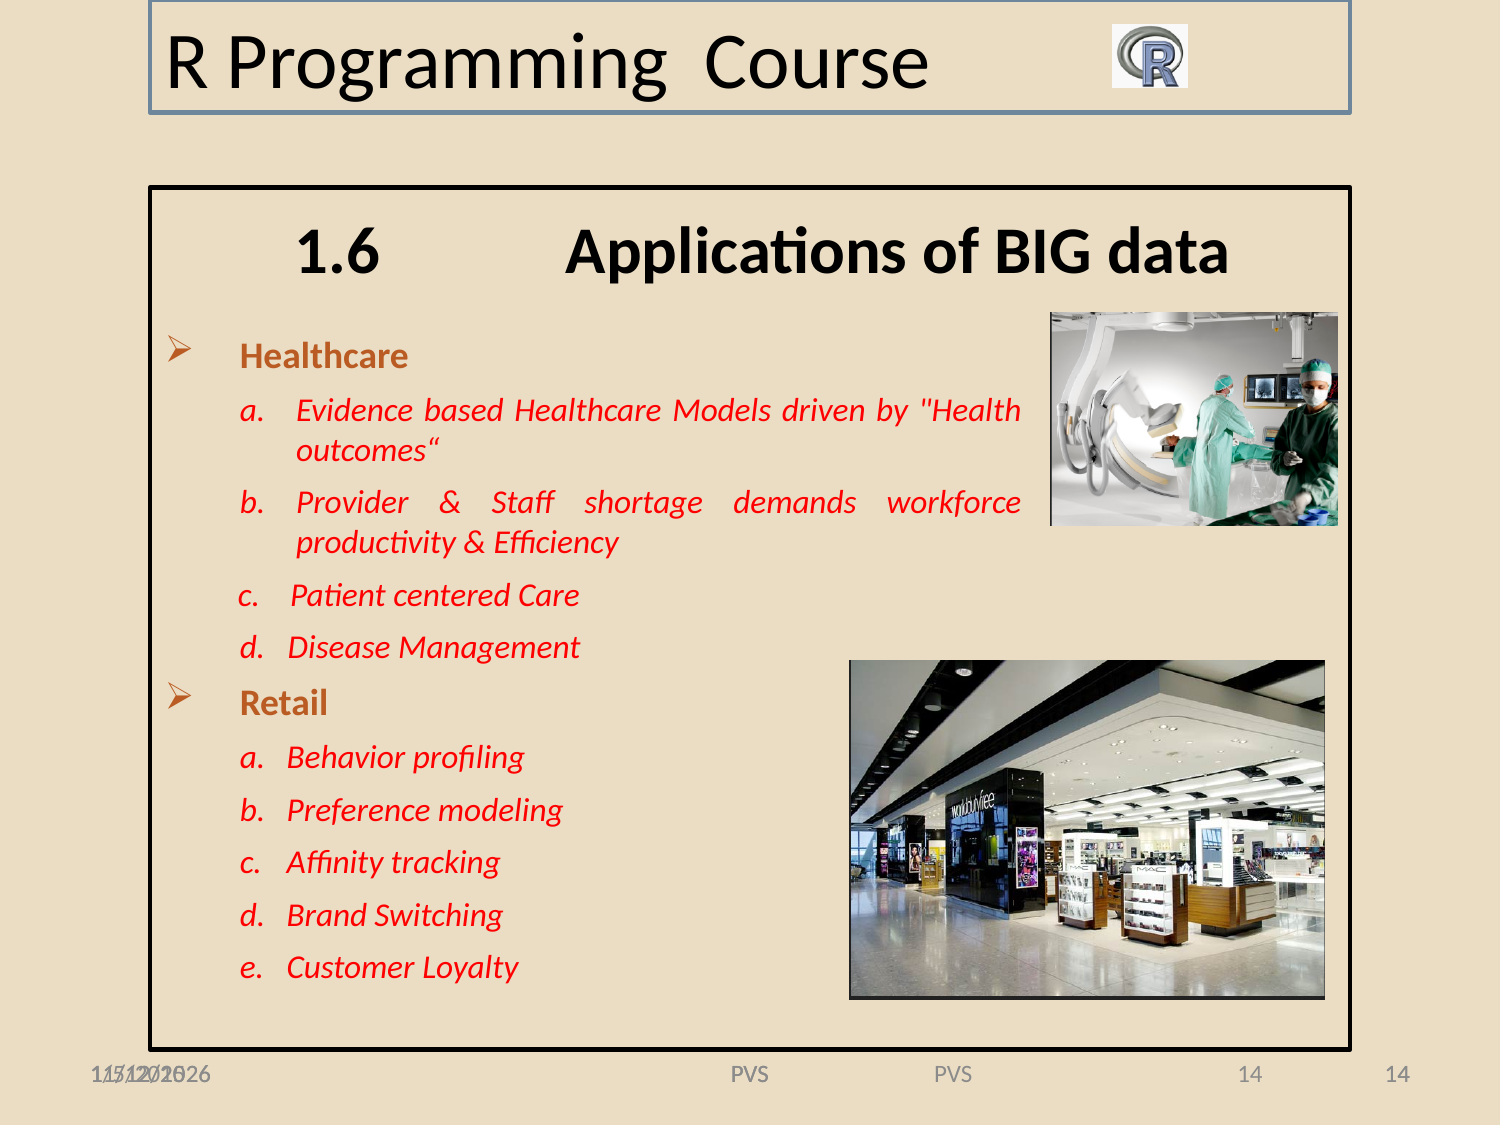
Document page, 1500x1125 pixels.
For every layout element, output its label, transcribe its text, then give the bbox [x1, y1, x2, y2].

text_box 14 [1074, 1042, 1425, 1103]
text_box Healthcare Evidence based Healthcare Models driven by "Health outcomes“ Provider & Staff shortage demands workforce productivity & Efficiency c. Patient centered Care d. Disease Management Retail Behavior profiling Preference modeling Affinity tracking Brand Switching Customer Loyalty [149, 323, 1038, 993]
picture [1049, 312, 1338, 526]
text_box 2/13/2015 [75, 1042, 425, 1103]
picture [849, 660, 1326, 1001]
text_box PVS [512, 1042, 988, 1103]
subtitle [150, 448, 1350, 1050]
text_box [149, 162, 1350, 448]
text_box [148, 0, 1352, 115]
